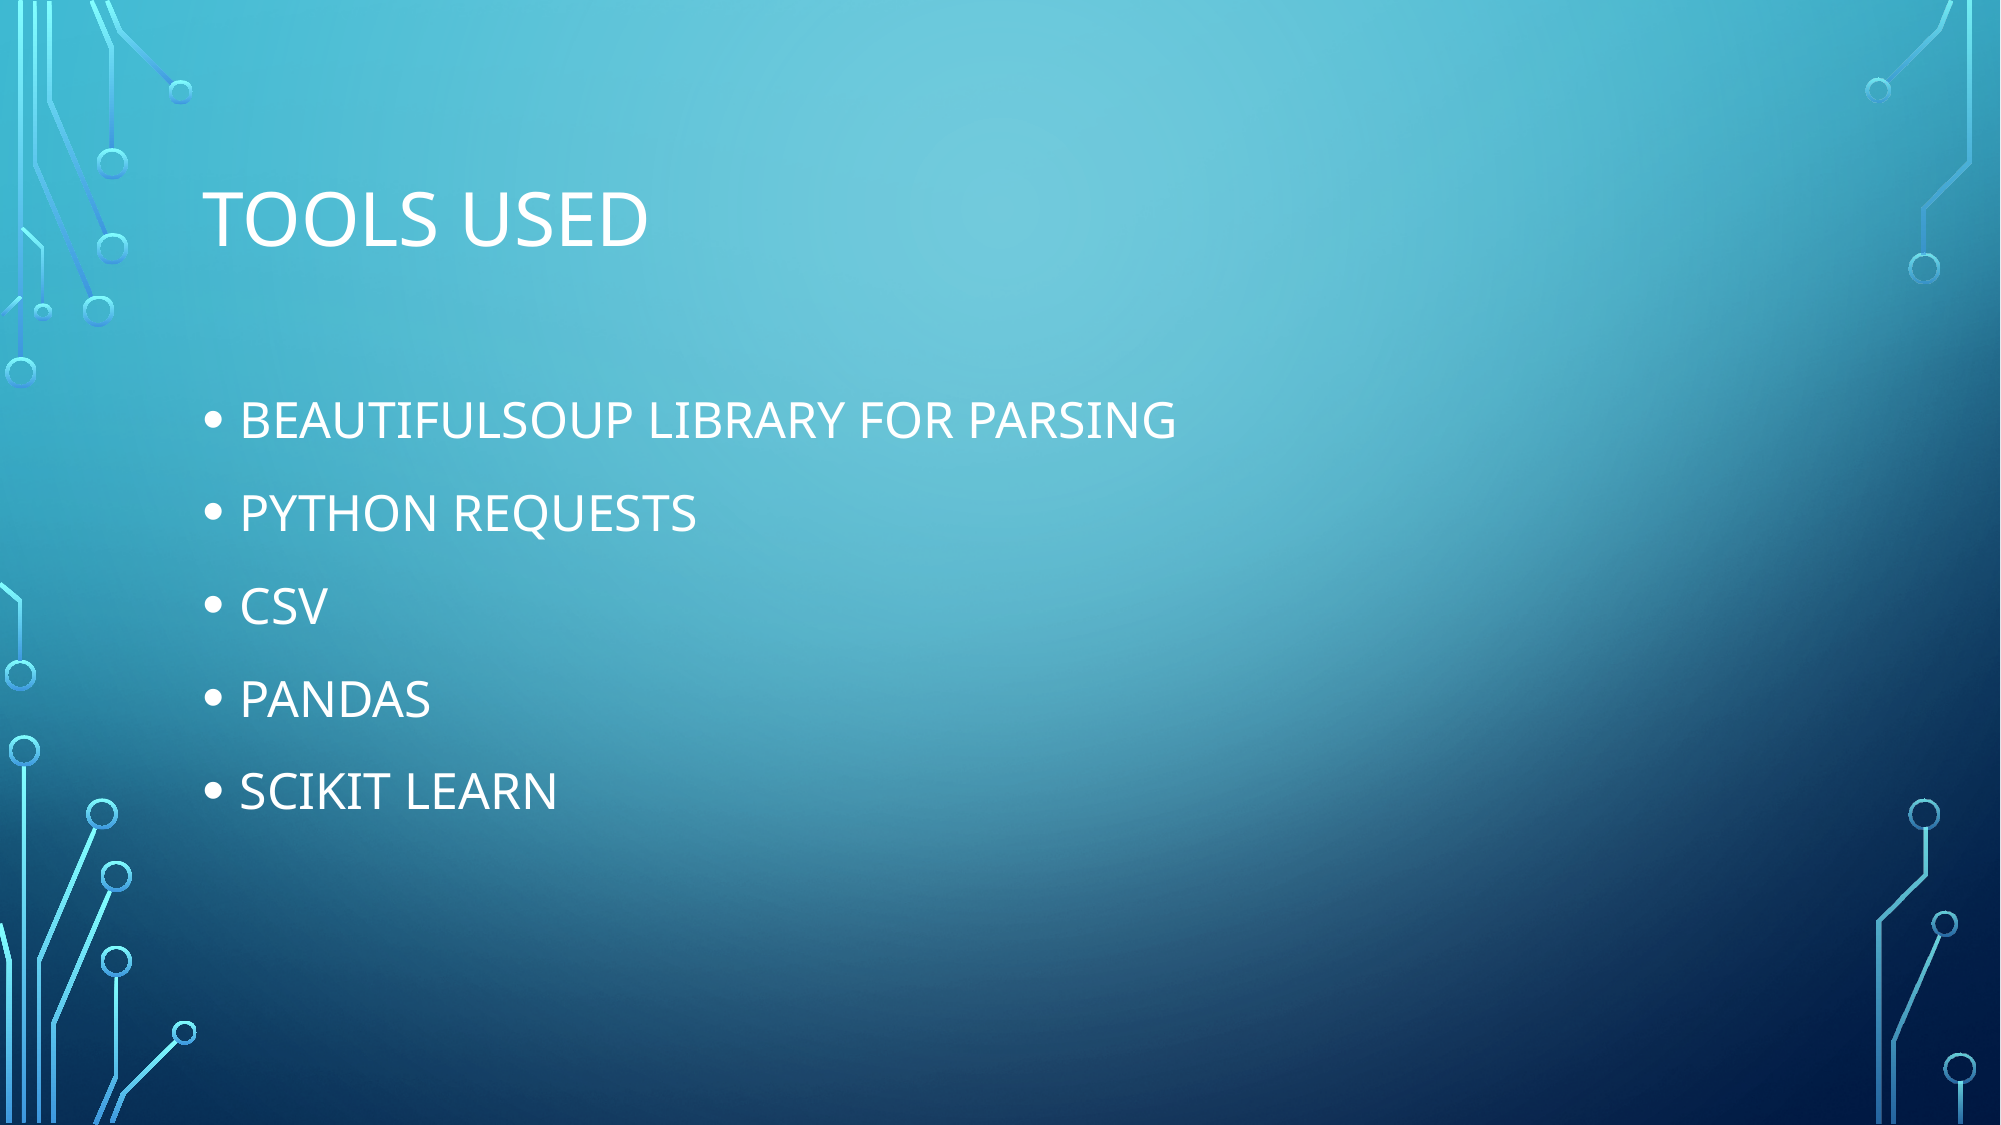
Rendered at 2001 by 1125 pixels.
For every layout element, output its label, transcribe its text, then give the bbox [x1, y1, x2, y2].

list BEAUTIFULSOUP LIBRARY FOR PARSING PYTHON REQUESTS CSV PANDAS SCIKIT LEARN [187, 369, 1813, 950]
title Tools used [187, 101, 1813, 344]
